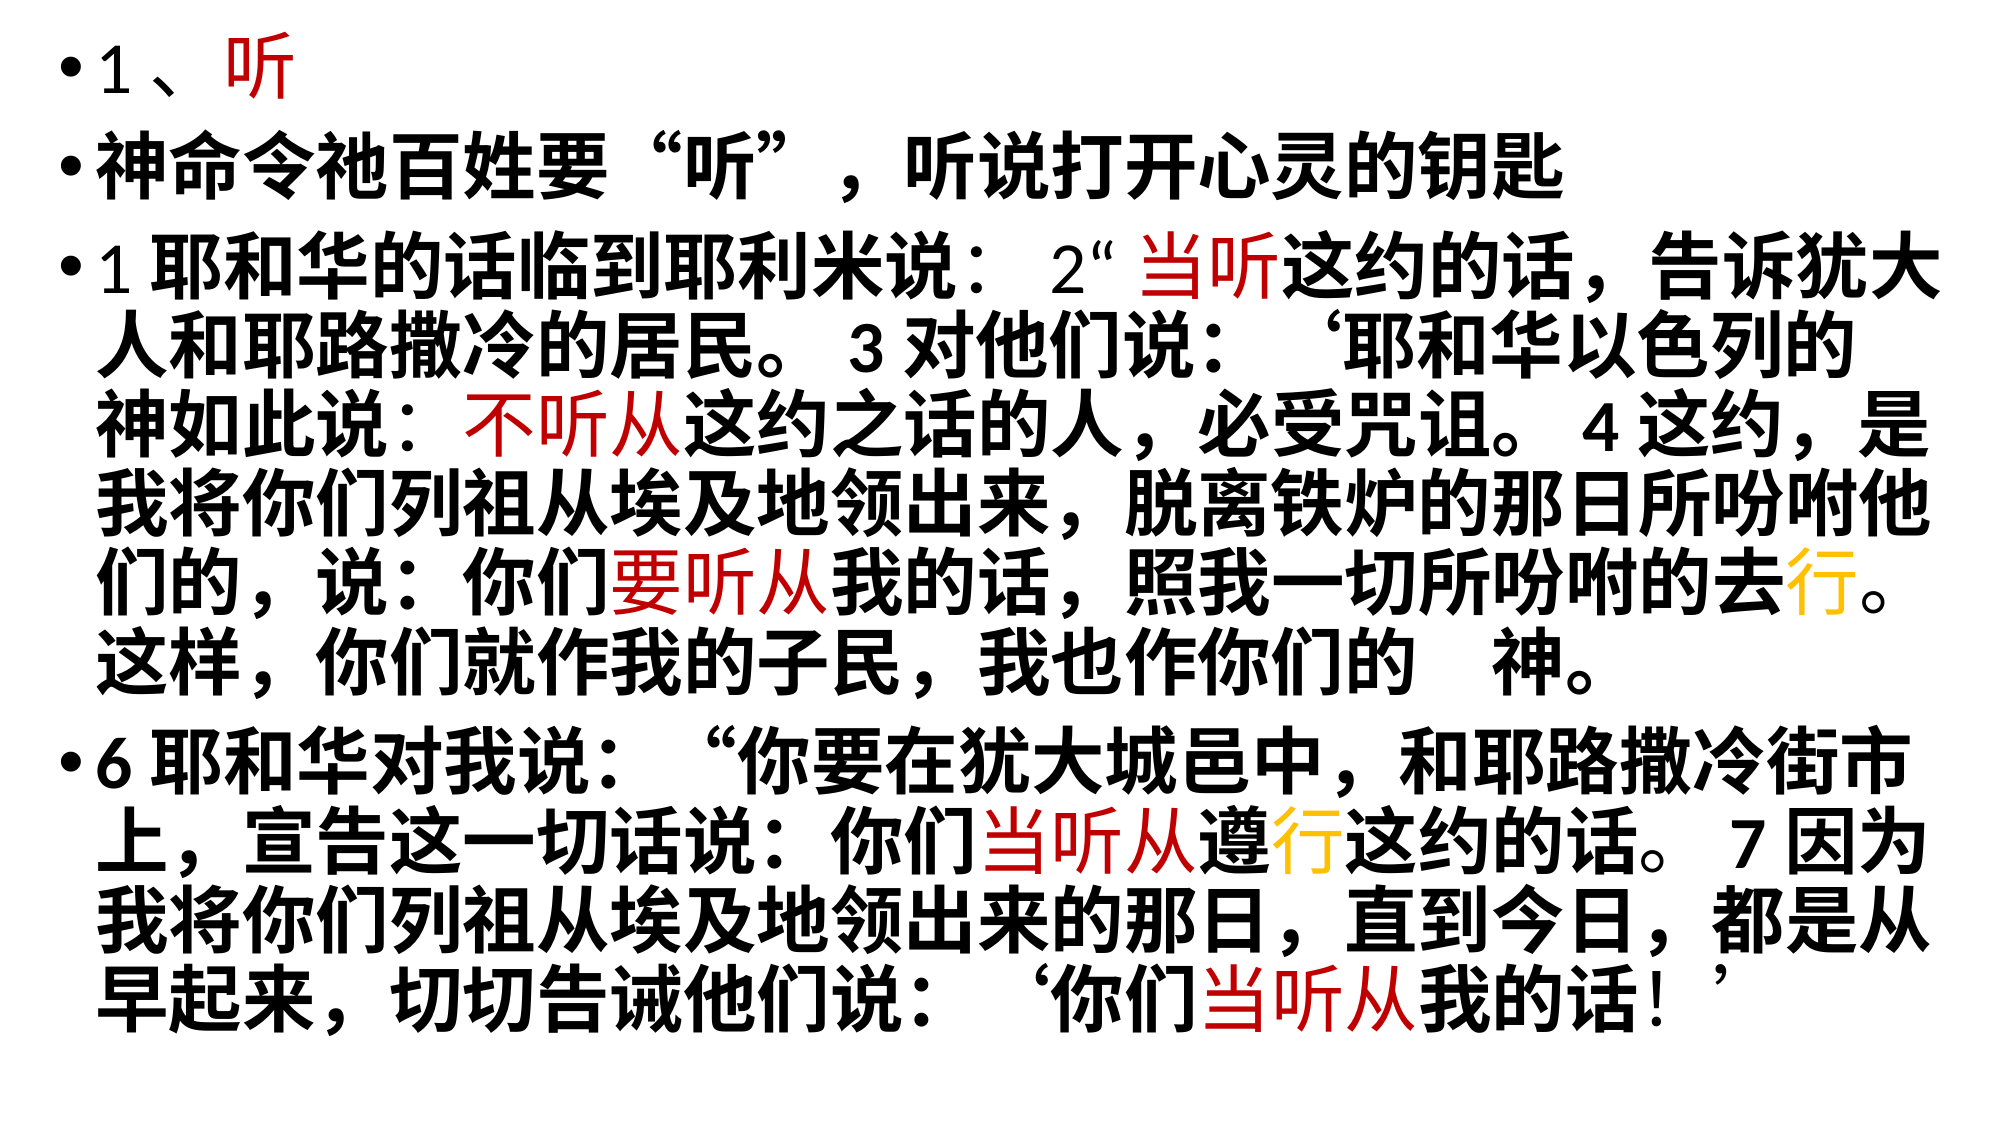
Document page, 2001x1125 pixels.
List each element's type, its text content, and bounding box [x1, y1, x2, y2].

list 1、听 神命令祂百姓要“听”，听说打开心灵的钥匙 1耶和华的话临到耶利米说：2“当听这约的话，告诉犹大人和耶路撒冷的居民。3对他们说：‘耶和华以色列的 神如此说：不听从这约之话的人，必受咒诅。4这约，是我将你们列祖从埃及地领出来，脱离铁炉的那日所吩咐他们的，说：你们要听从我的话，照我一切所吩咐的去行。这样，你们就作我的子民，我也作你们的 神。 6耶和华对我说：“你要在犹大城邑中，和耶路撒冷街市上，宣告这一切话说：你们当听从遵行这约的话。7因为我将你们列祖从埃及地领出来的那日，直到今日，都是从早起来，切切告诫他们说：‘你们当听从我的话！’ [43, 22, 1978, 1099]
